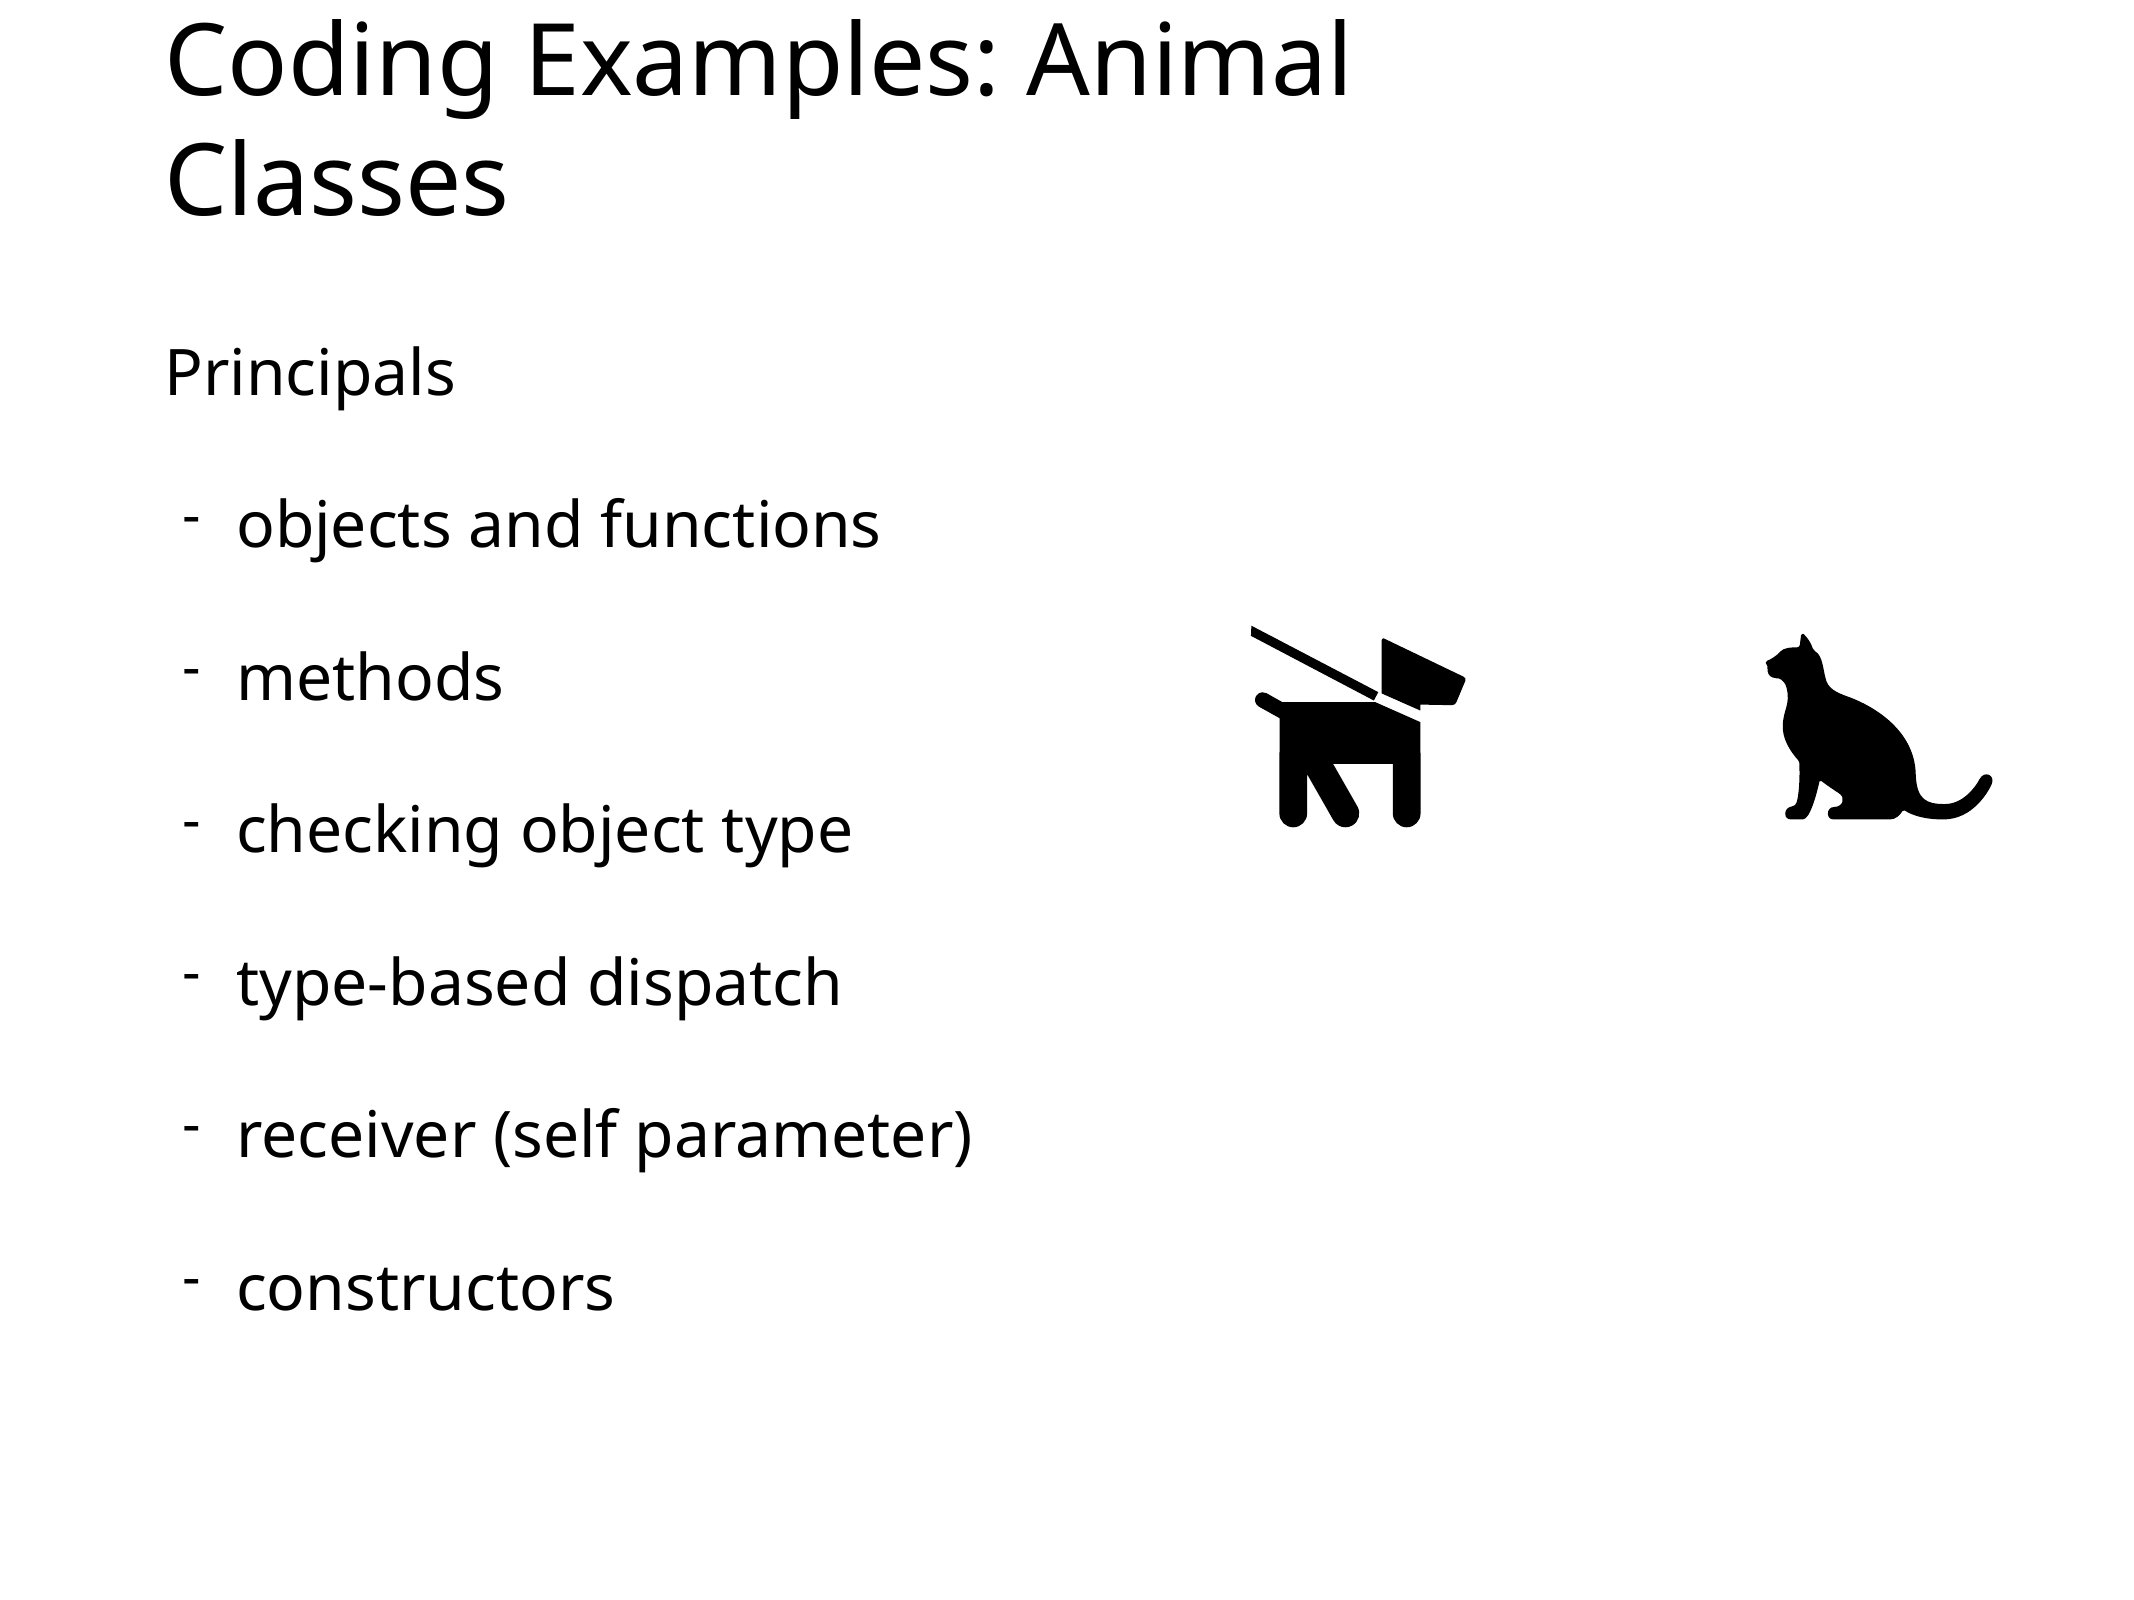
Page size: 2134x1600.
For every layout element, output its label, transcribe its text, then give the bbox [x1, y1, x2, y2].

text_box [1765, 633, 1993, 820]
list Principals objects and functions methods checking object type type-based dispatch receiver (self parameter) constructors [155, 322, 1978, 1342]
text_box [1255, 692, 1421, 828]
title Coding Examples: Animal Classes [155, 41, 1533, 191]
text_box [1381, 638, 1466, 711]
text_box [1250, 625, 1379, 701]
